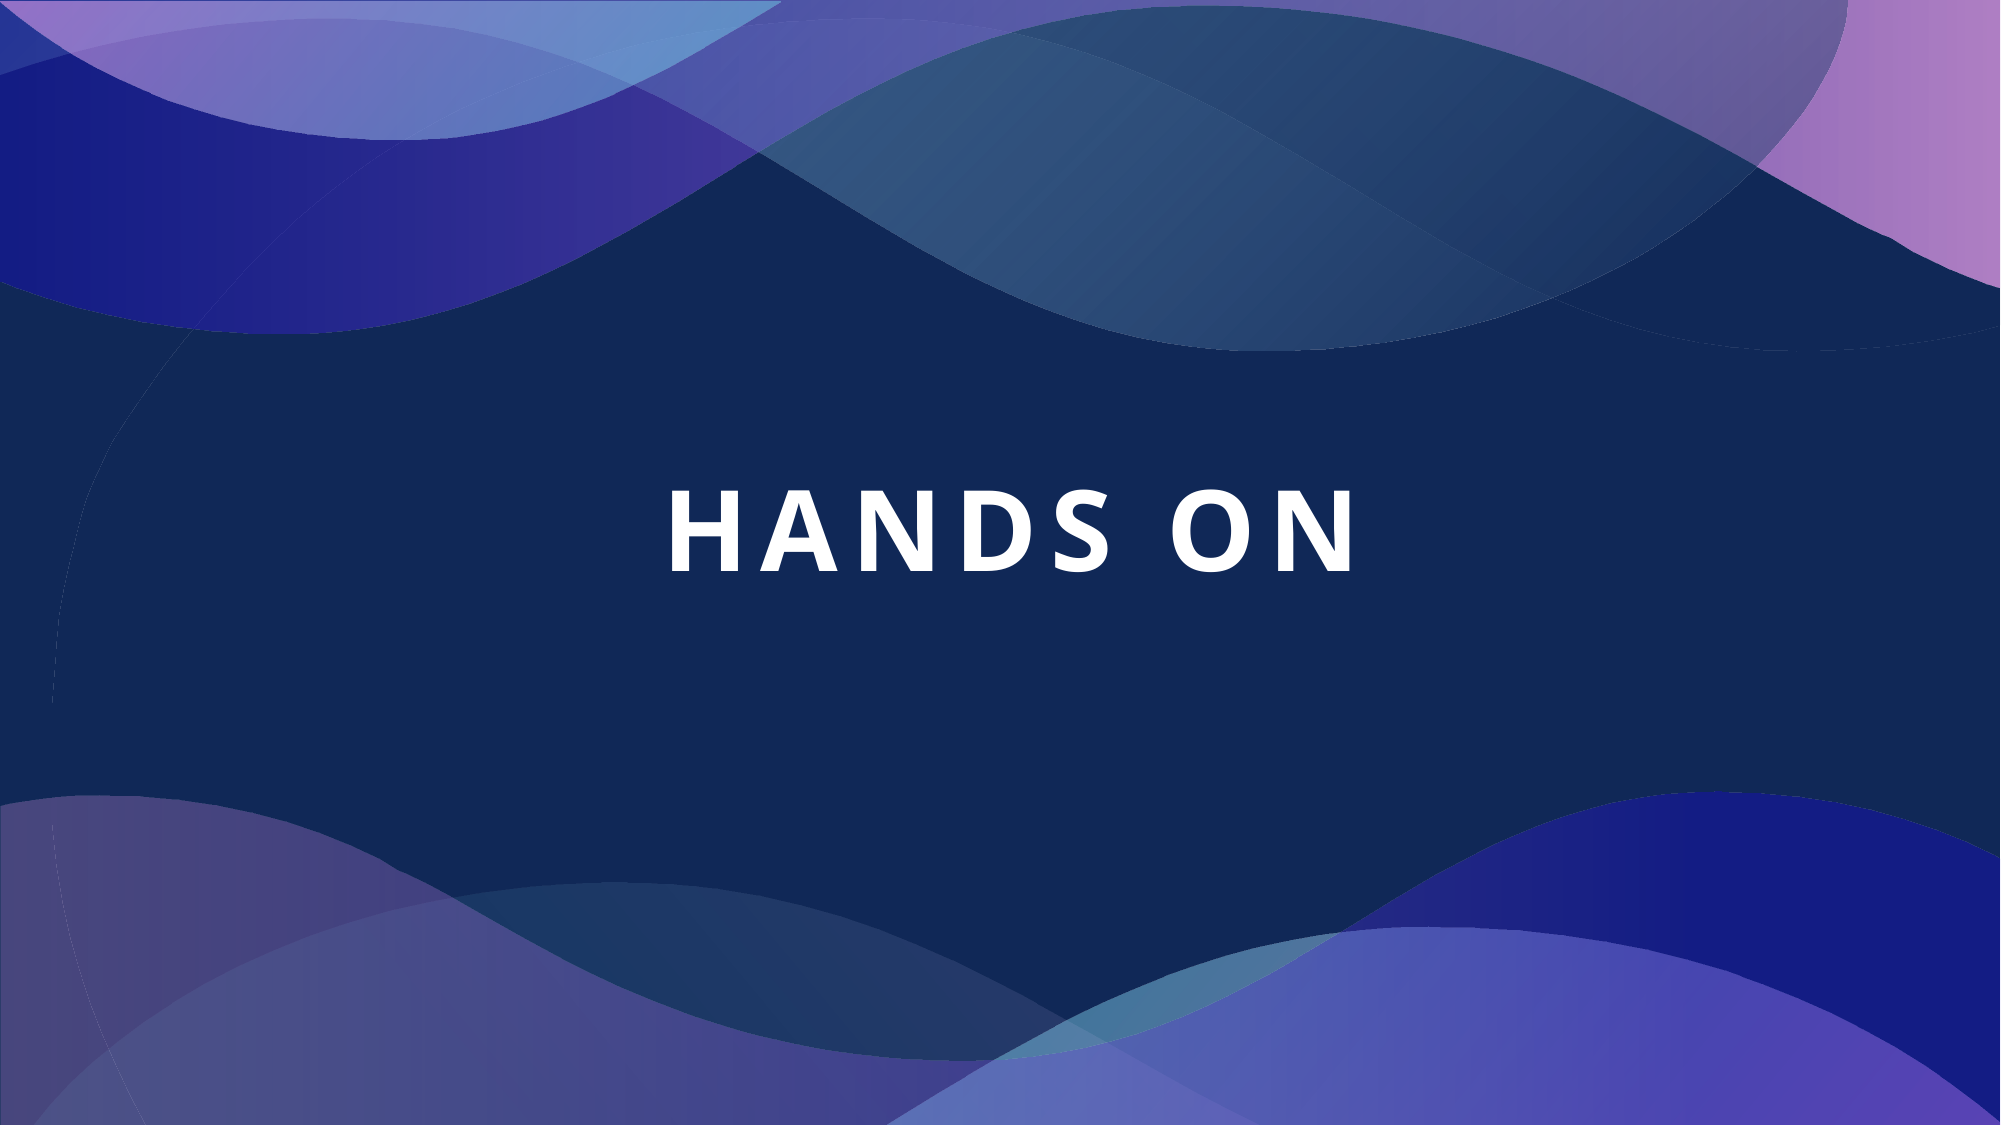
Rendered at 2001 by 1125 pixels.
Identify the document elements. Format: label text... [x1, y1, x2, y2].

title HANDS ON [375, 451, 1649, 714]
